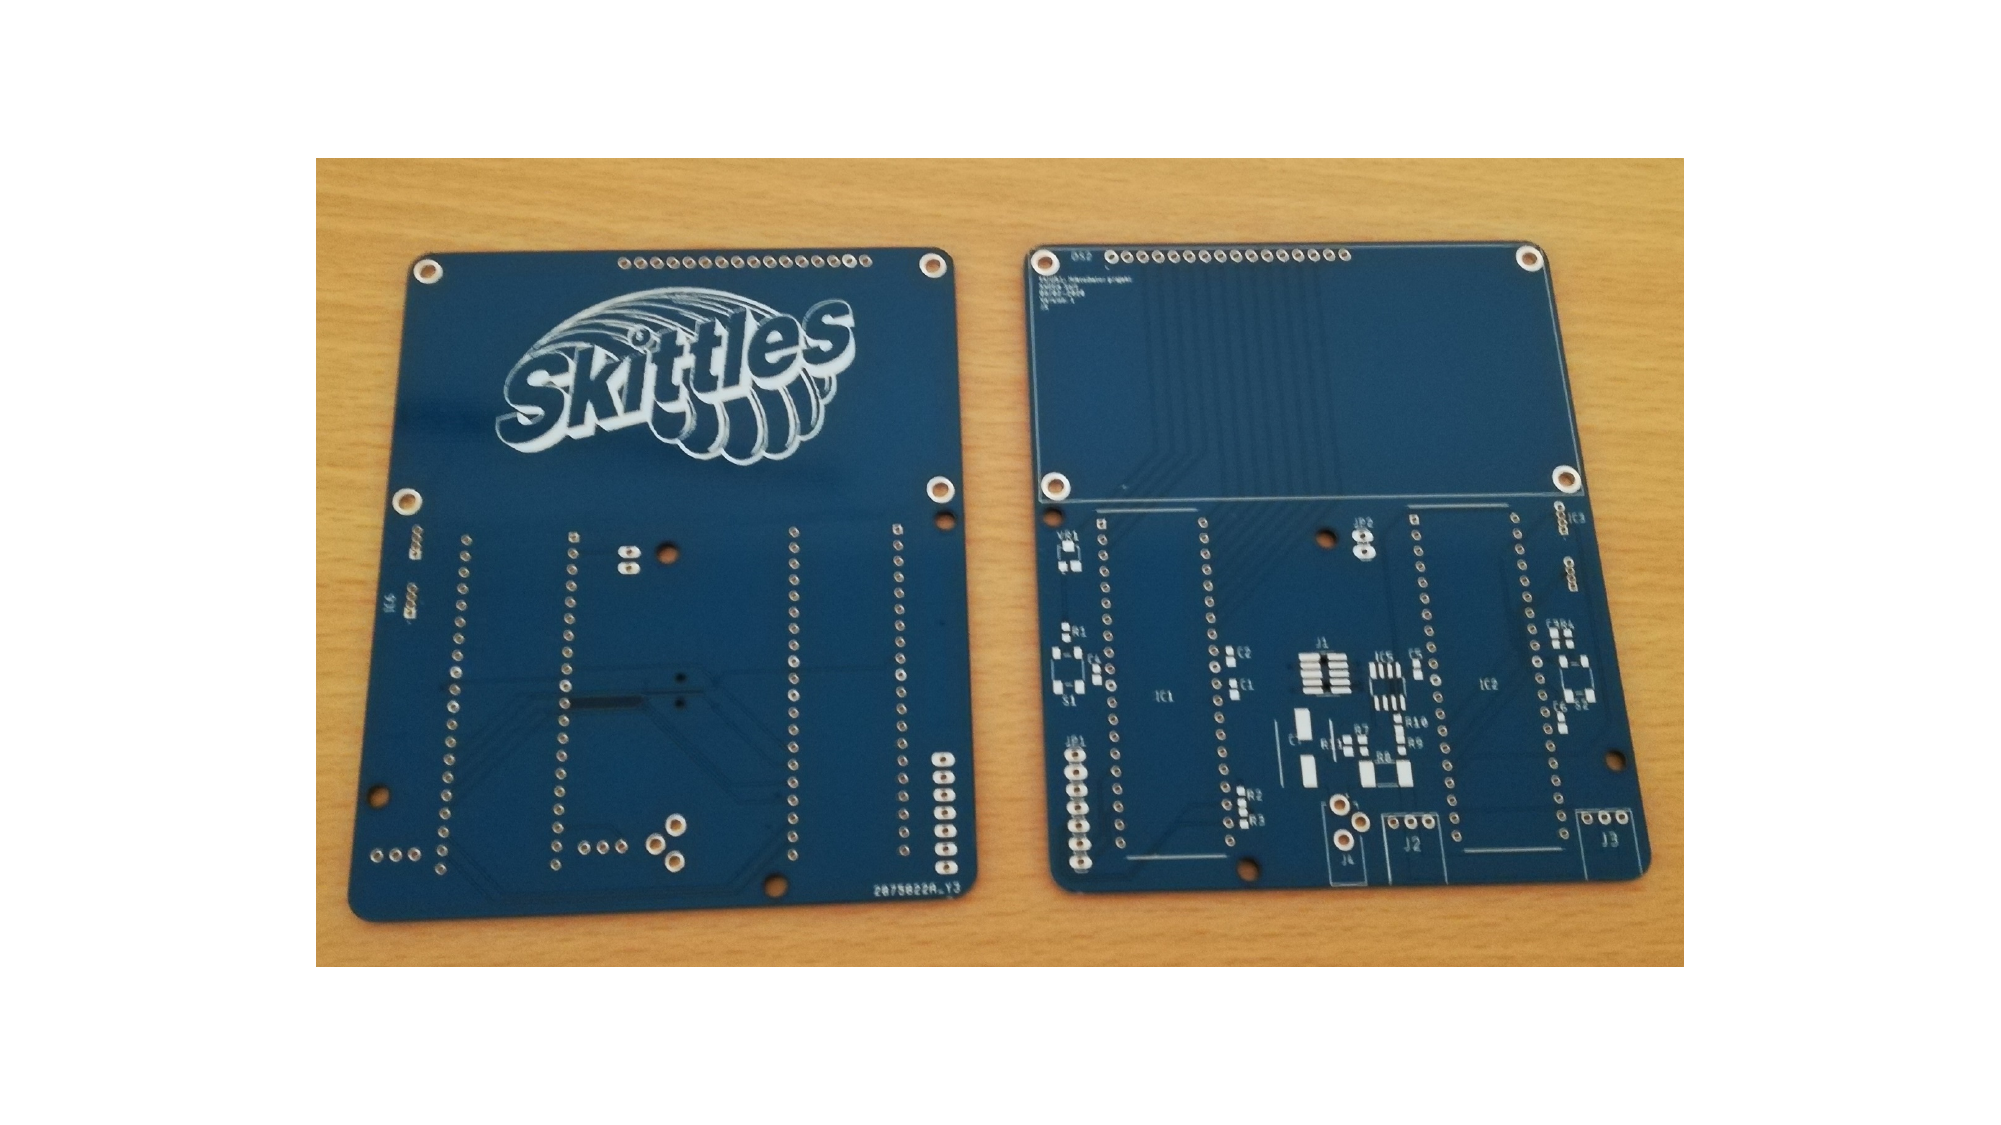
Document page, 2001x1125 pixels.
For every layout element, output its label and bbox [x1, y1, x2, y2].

picture [315, 158, 1684, 967]
